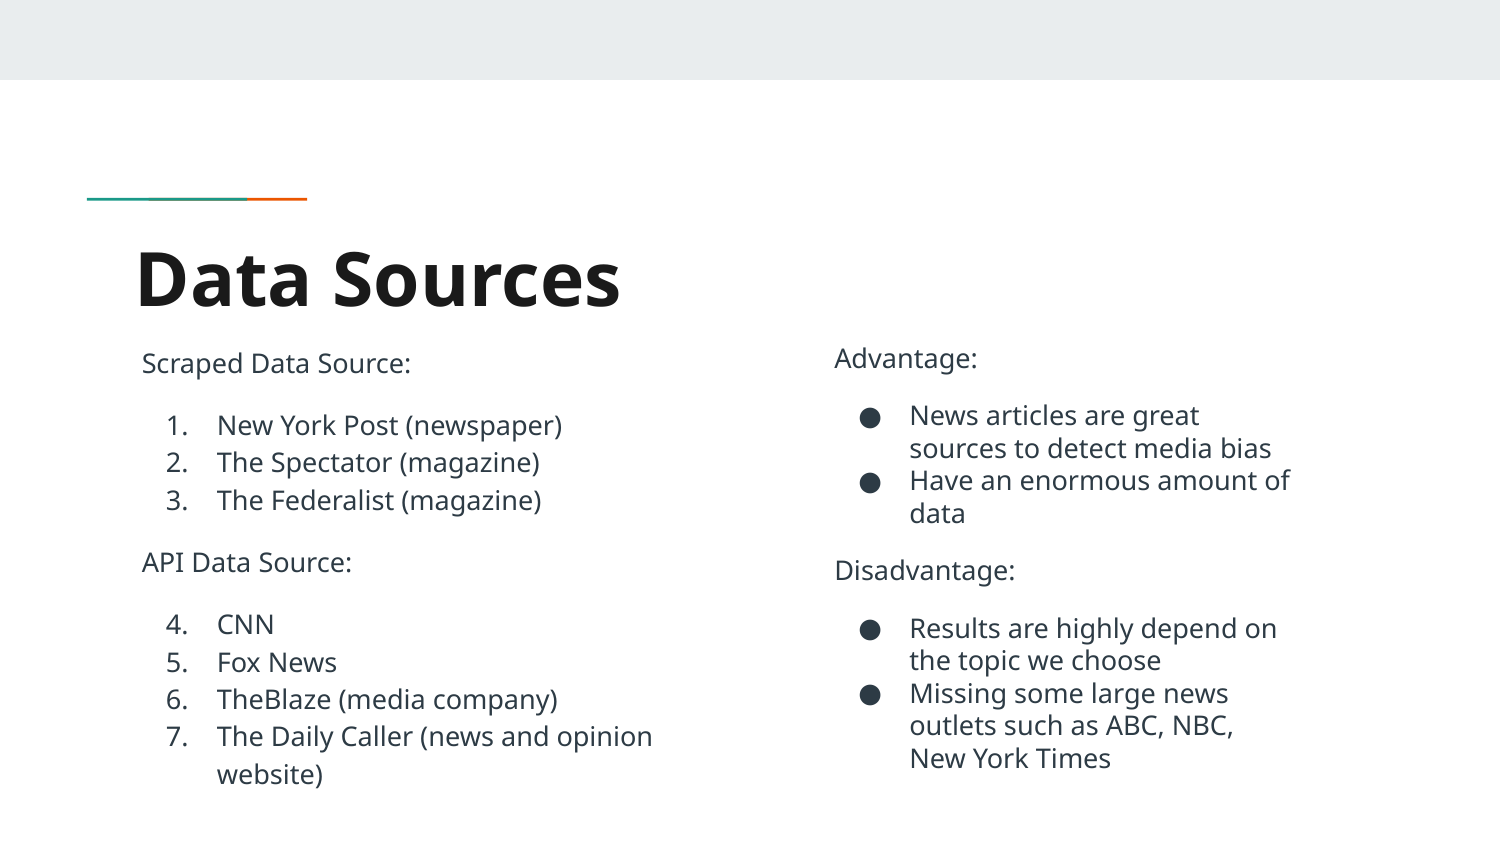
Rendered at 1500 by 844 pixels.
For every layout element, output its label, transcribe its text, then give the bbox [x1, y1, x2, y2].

title Data Sources [119, 216, 1381, 305]
text_box Advantage: News articles are great sources to detect media bias Have an enormous amount of data Disadvantage: Results are highly depend on the topic we choose Missing some large news outlets such as ABC, NBC, New York Times [819, 326, 1312, 742]
list Scraped Data Source: New York Post (newspaper) The Spectator (magazine) The Federalist (magazine) API Data Source: CNN Fox News TheBlaze (media company) The Daily Caller (news and opinion website) [126, 326, 758, 698]
